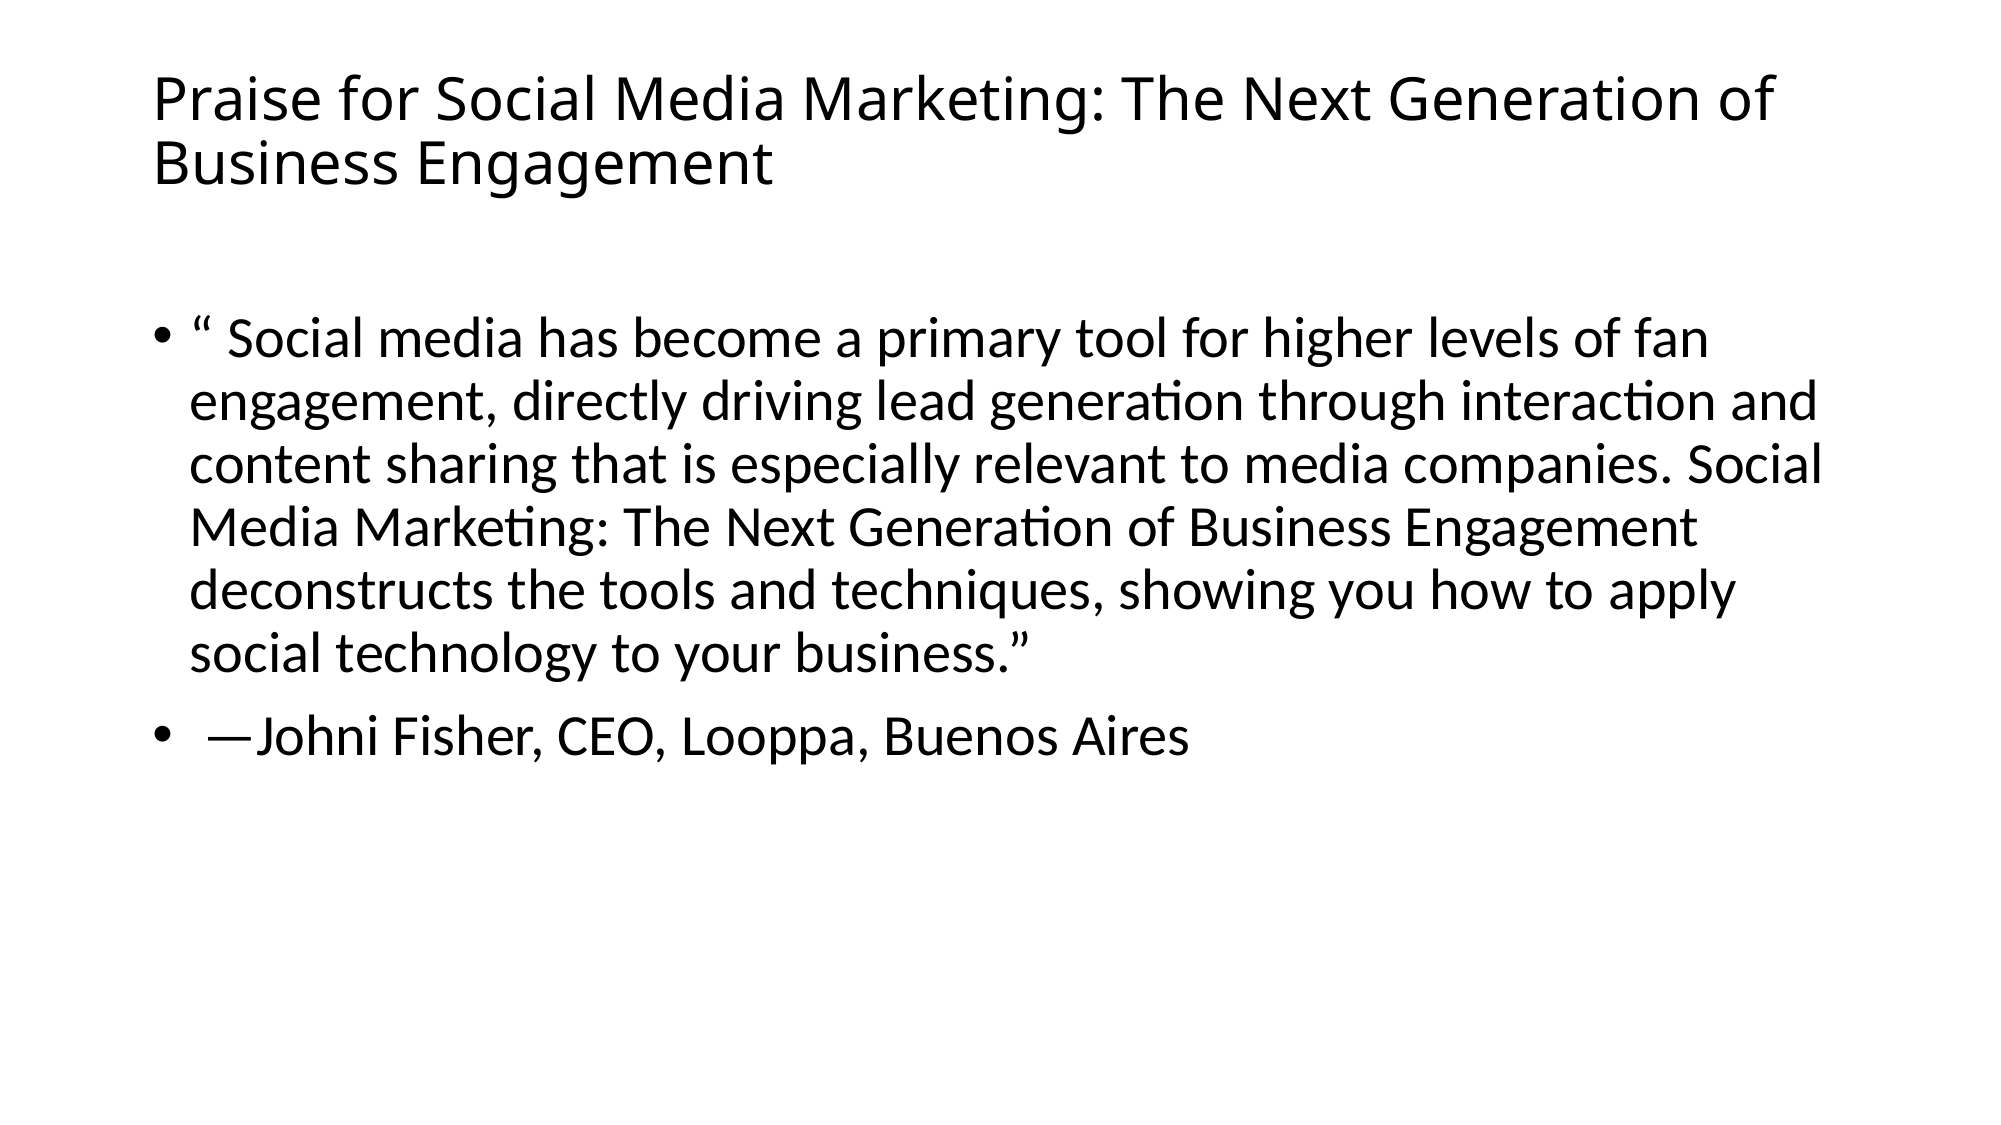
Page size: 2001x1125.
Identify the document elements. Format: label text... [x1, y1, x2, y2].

title Praise for Social Media Marketing: The Next Generation of Business Engagement [137, 59, 1863, 278]
list “ Social media has become a primary tool for higher levels of fan engagement, directly driving lead generation through interaction and content sharing that is especially relevant to media companies. Social Media Marketing: The Next Generation of Business Engagement deconstructs the tools and techniques, showing you how to apply social technology to your business.” —Johni Fisher, CEO, Looppa, Buenos Aires [137, 299, 1863, 1014]
